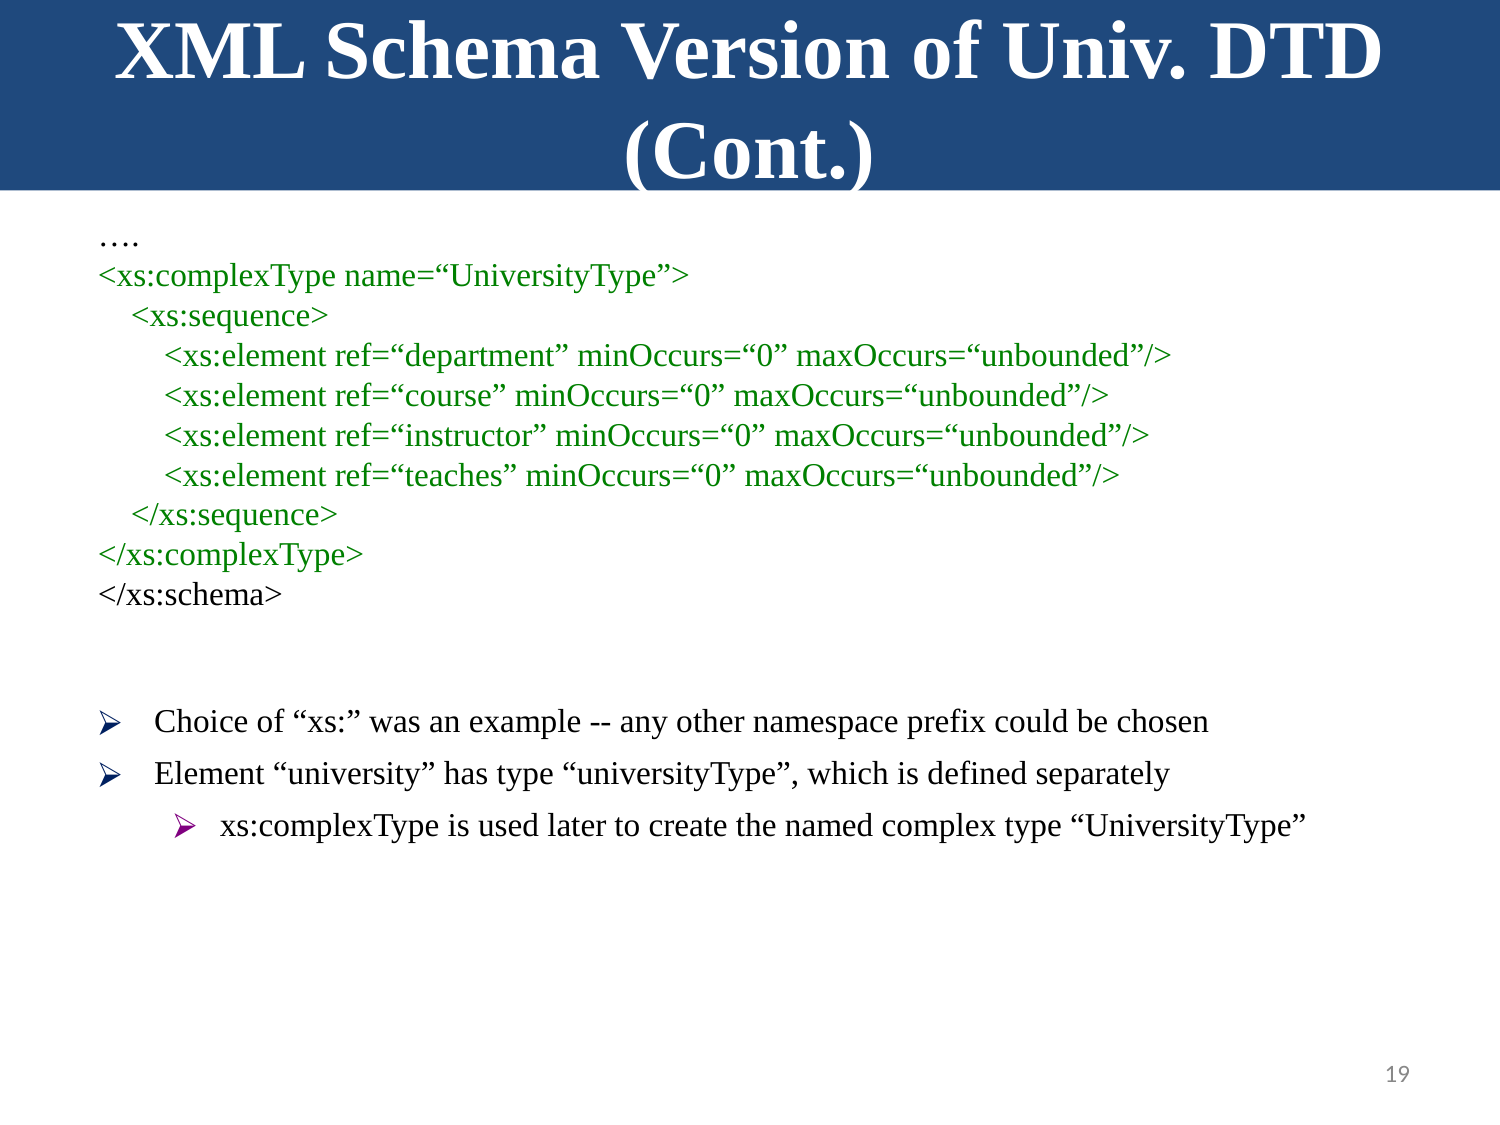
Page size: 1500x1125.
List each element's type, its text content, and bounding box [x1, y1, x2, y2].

text_box Choice of “xs:” was an example -- any other namespace prefix could be chosen Element “university” has type “universityType”, which is defined separately xs:complexType is used later to create the named complex type “UniversityType” [82, 691, 1340, 1076]
text_box XML Schema Version of Univ. DTD (Cont.) [0, 0, 1500, 191]
slide_number ‹#› [1074, 1042, 1425, 1103]
text_box …. <xs:complexType name=“UniversityType”> <xs:sequence> <xs:element ref=“department” minOccurs=“0” maxOccurs=“unbounded”/> <xs:element ref=“course” minOccurs=“0” maxOccurs=“unbounded”/> <xs:element ref=“instructor” minOccurs=“0” maxOccurs=“unbounded”/> <xs:element ref=“teaches” minOccurs=“0” maxOccurs=“unbounded”/> </xs:sequence> </xs:complexType> </xs:schema> [82, 205, 1371, 620]
